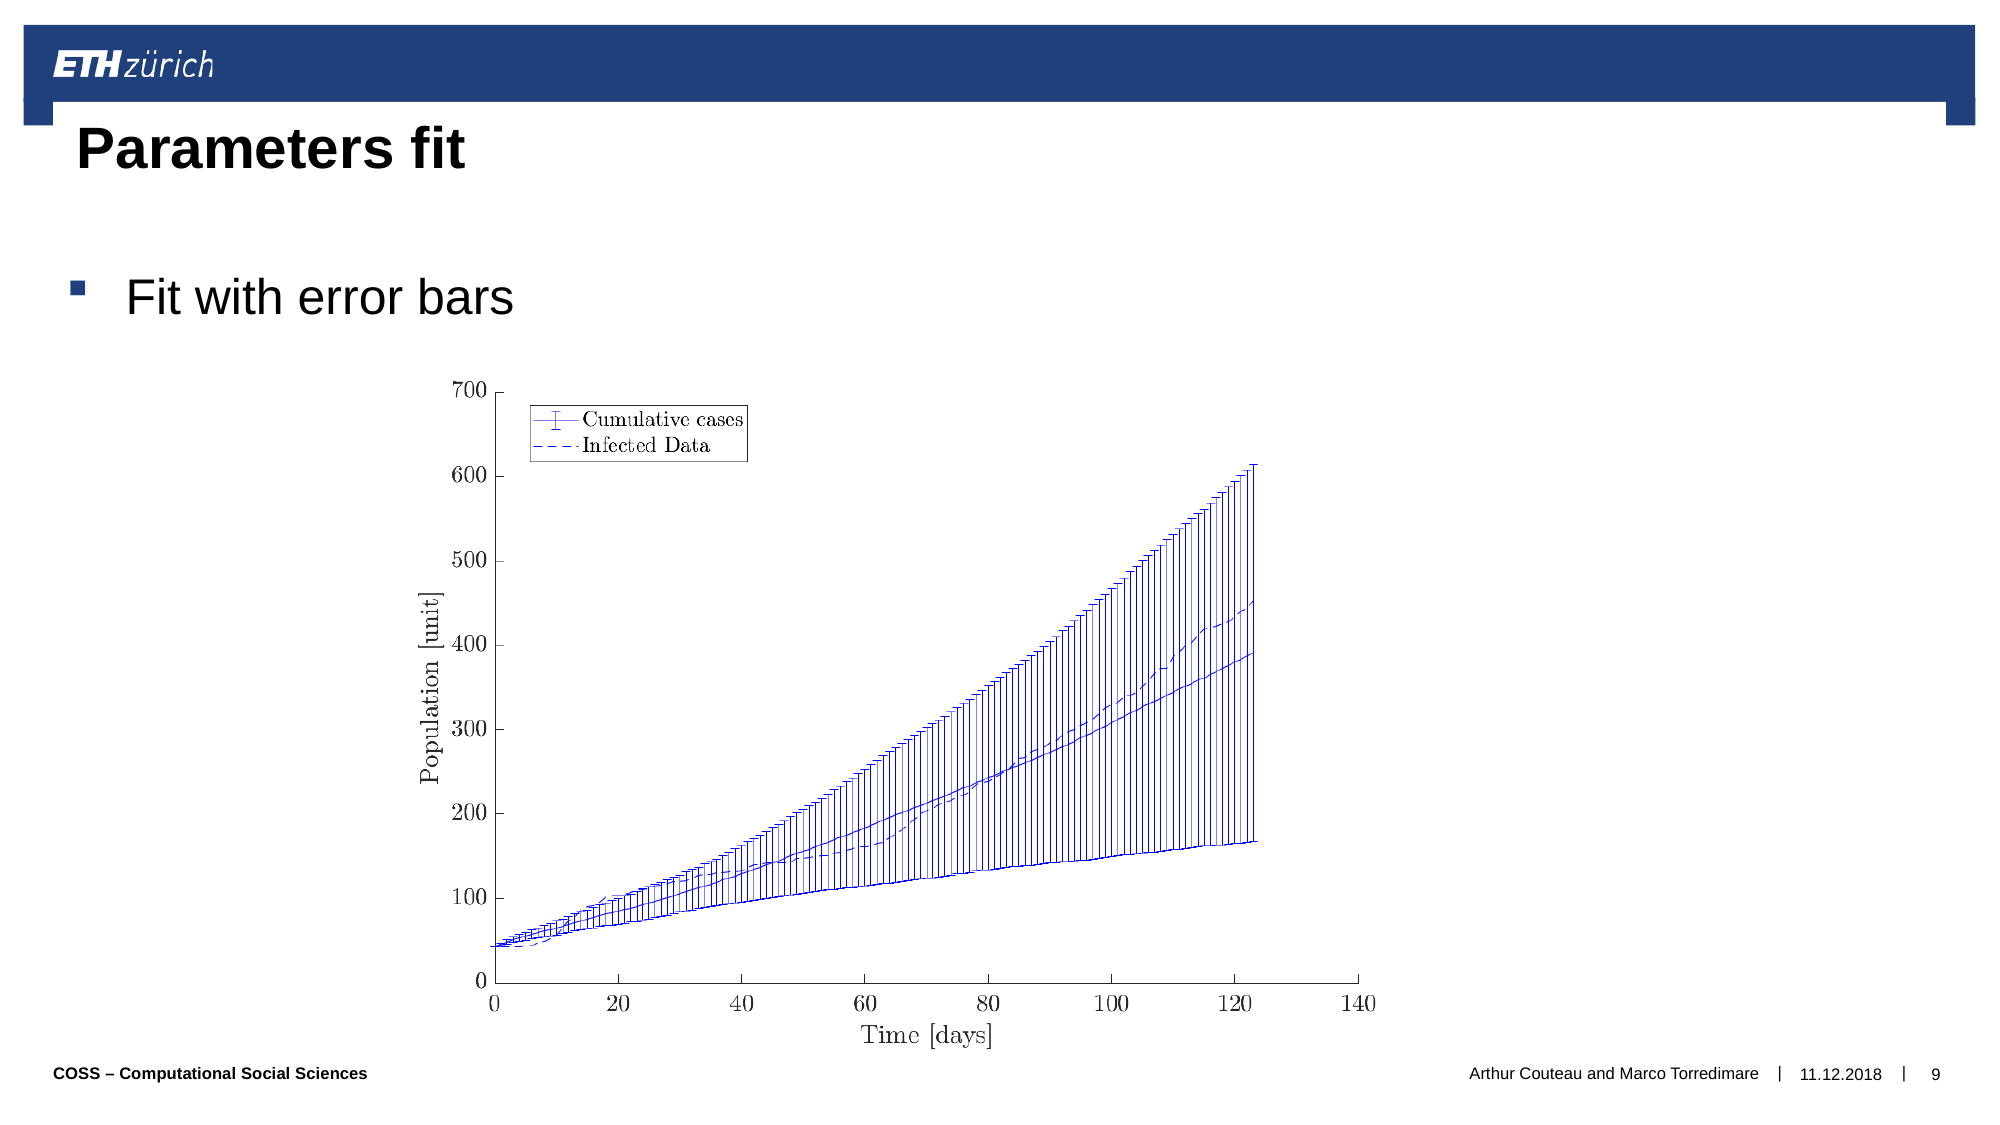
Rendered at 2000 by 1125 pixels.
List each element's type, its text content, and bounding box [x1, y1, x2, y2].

picture [349, 337, 1465, 1062]
footer Arthur Couteau and Marco Torredimare [999, 1034, 1760, 1111]
slide_number 9 [1906, 1034, 1966, 1112]
title Parameters fit [53, 101, 1946, 262]
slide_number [1790, 1034, 1892, 1112]
text_box Fit with error bars [43, 264, 1937, 956]
